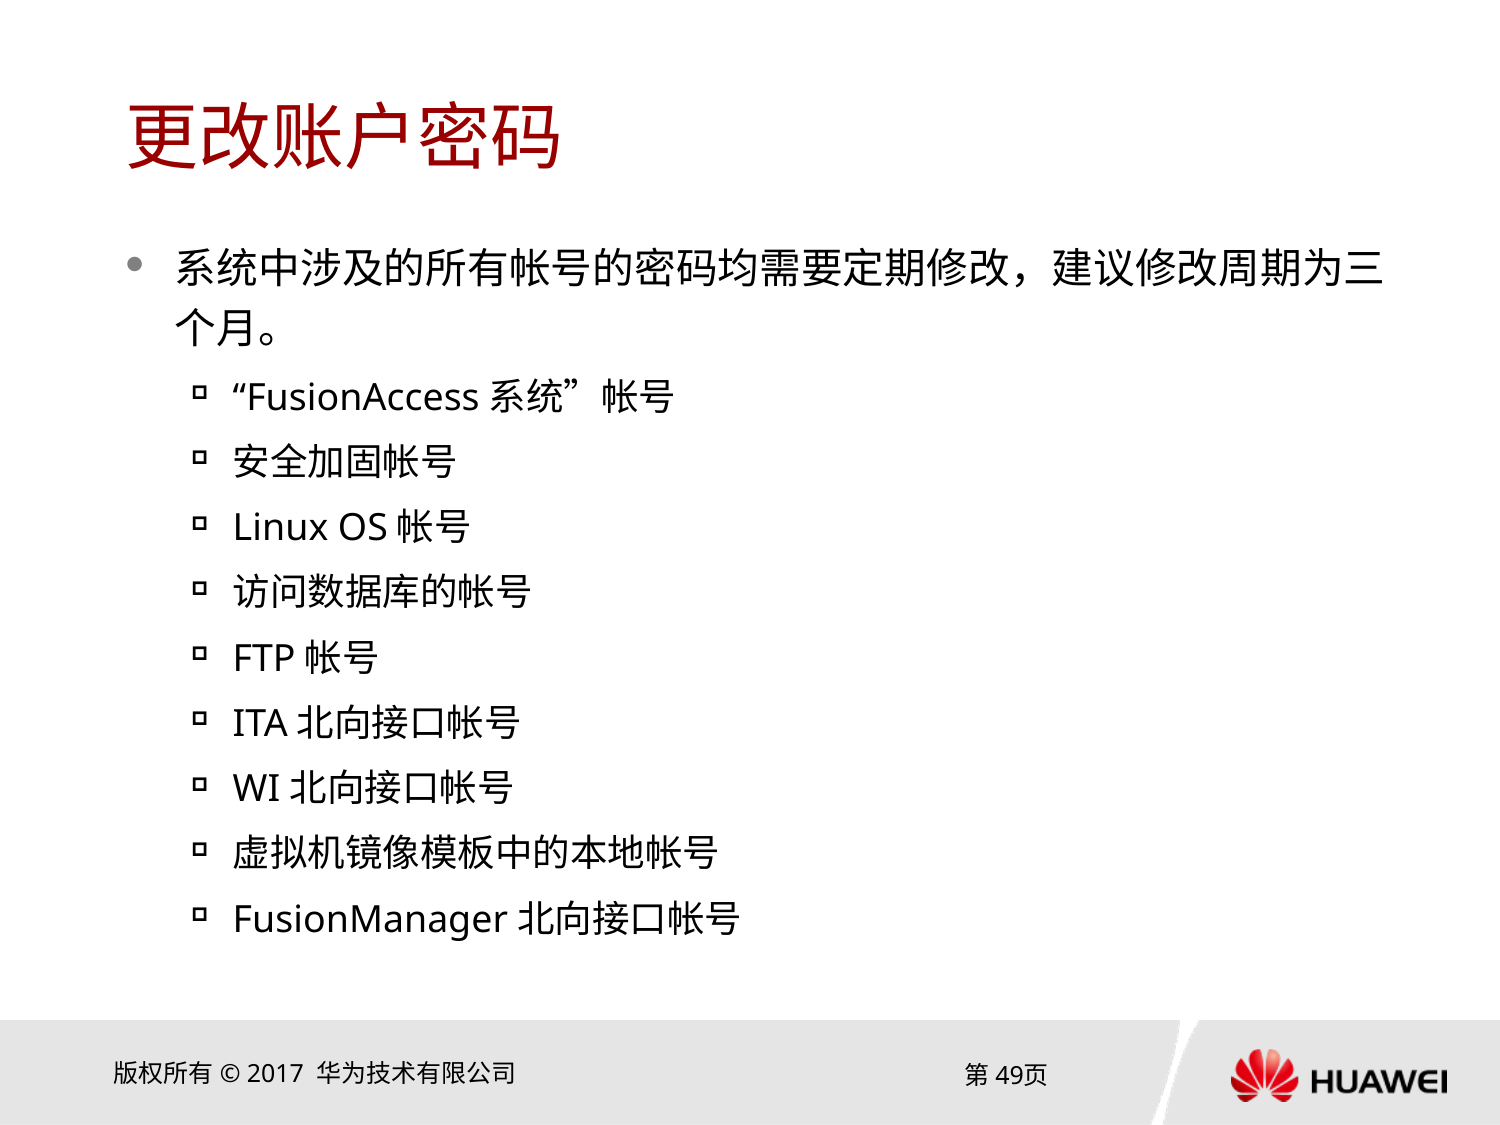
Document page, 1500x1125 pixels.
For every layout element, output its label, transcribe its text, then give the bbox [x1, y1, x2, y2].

title 更改账户密码 [111, 63, 1412, 207]
list 系统中涉及的所有帐号的密码均需要定期修改，建议修改周期为三个月。 “FusionAccess系统”帐号 安全加固帐号 Linux OS帐号 访问数据库的帐号 FTP帐号 ITA北向接口帐号 WI北向接口帐号 虚拟机镜像模板中的本地帐号 FusionManager北向接口帐号 [111, 225, 1412, 870]
picture [0, 1020, 1500, 1125]
